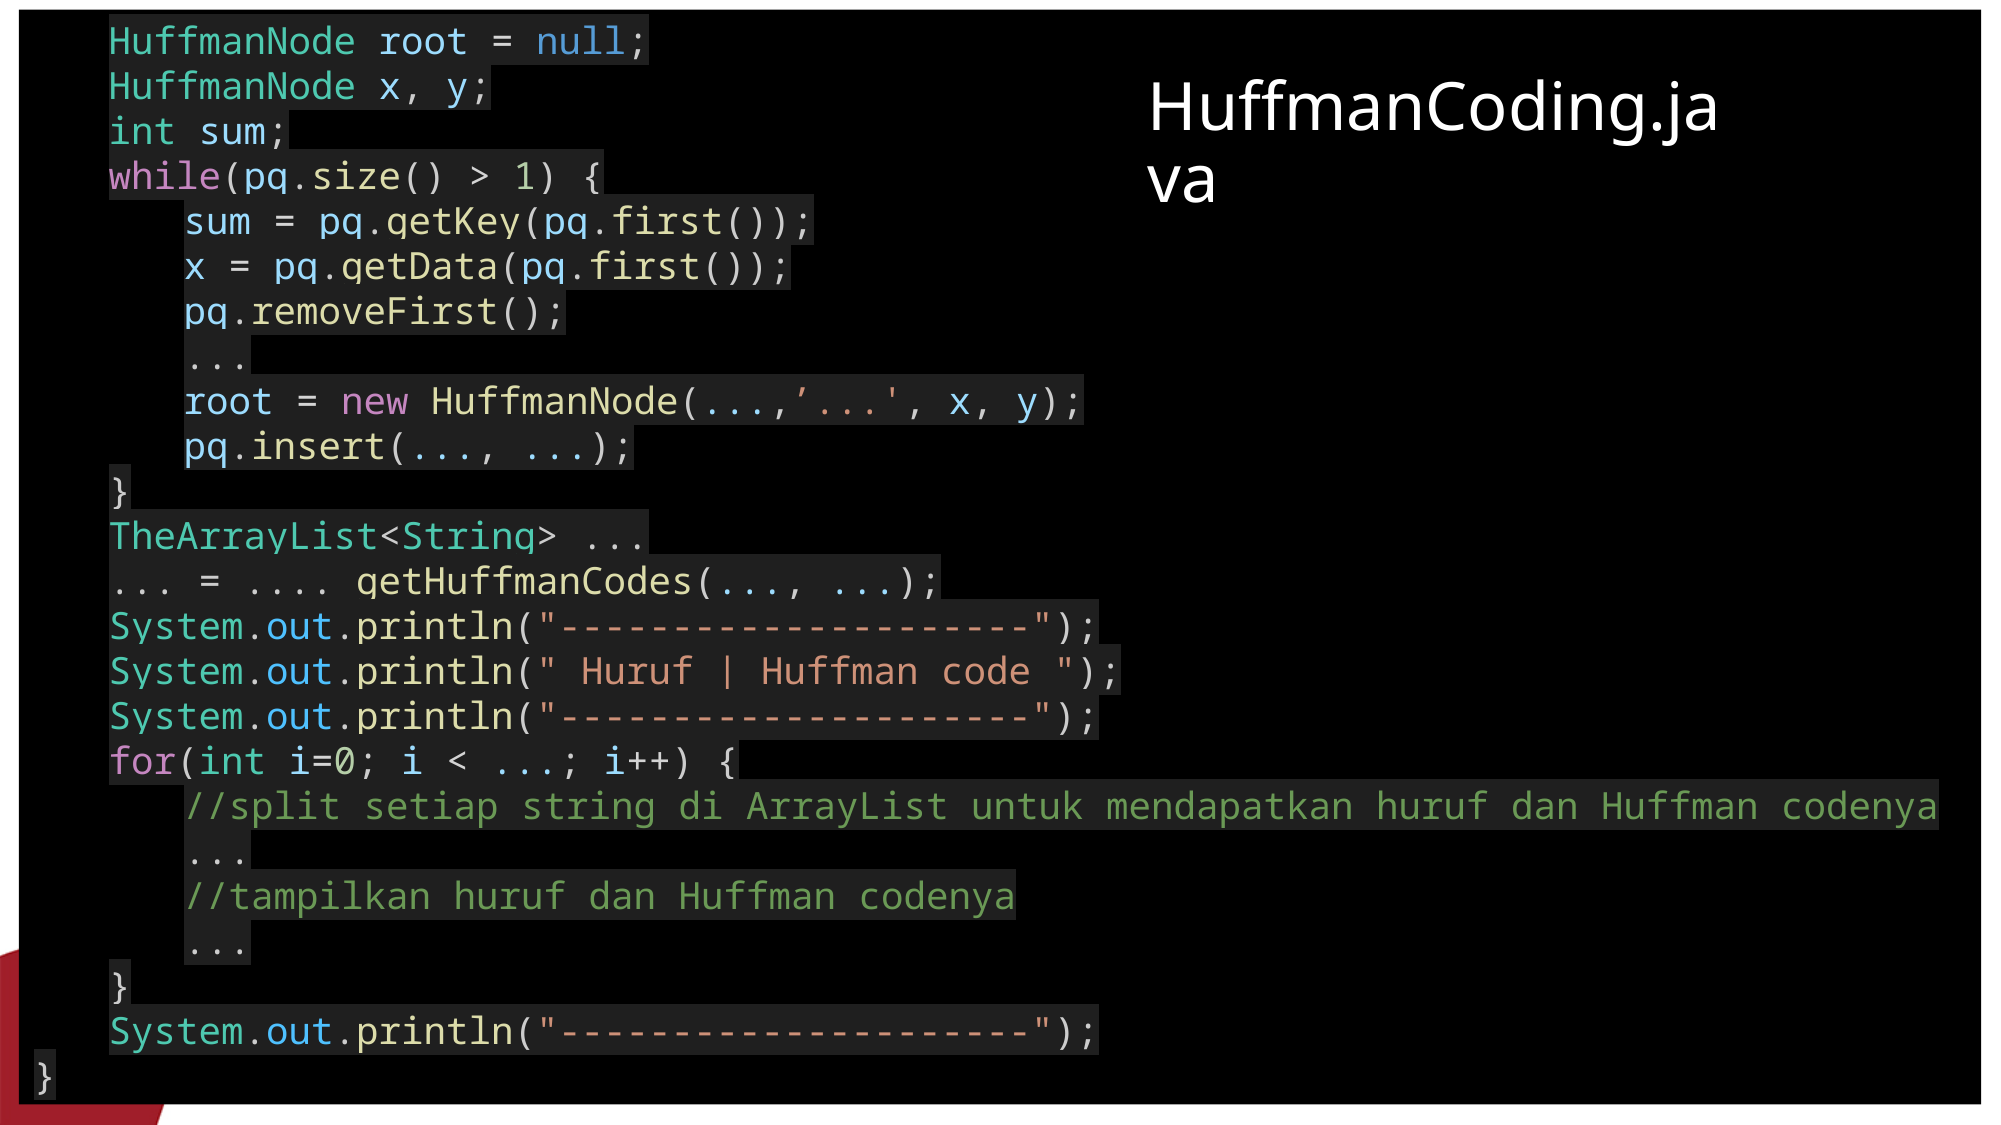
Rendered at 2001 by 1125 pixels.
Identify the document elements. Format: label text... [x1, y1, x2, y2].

text_box HuffmanCoding.java [1132, 65, 1764, 283]
text_box HuffmanNode root = null; HuffmanNode x, y; int sum; while(pq.size() > 1) { sum = pq.getKey(pq.first()); x = pq.getData(pq.first()); pq.removeFirst(); ... root = new HuffmanNode(...,’...', x, y); pq.insert(..., ...); } TheArrayList<String> ... ... = .... getHuffmanCodes(..., ...); System.out.println("---------------------"); System.out.println(" Huruf | Huffman code "); System.out.println("---------------------"); for(int i=0; i < ...; i++) { //split setiap string di ArrayList untuk mendapatkan huruf dan Huffman codenya ... //tampilkan huruf dan Huffman codenya ... } System.out.println("---------------------"); } [18, 9, 1982, 1105]
picture [0, 0, 2001, 1125]
